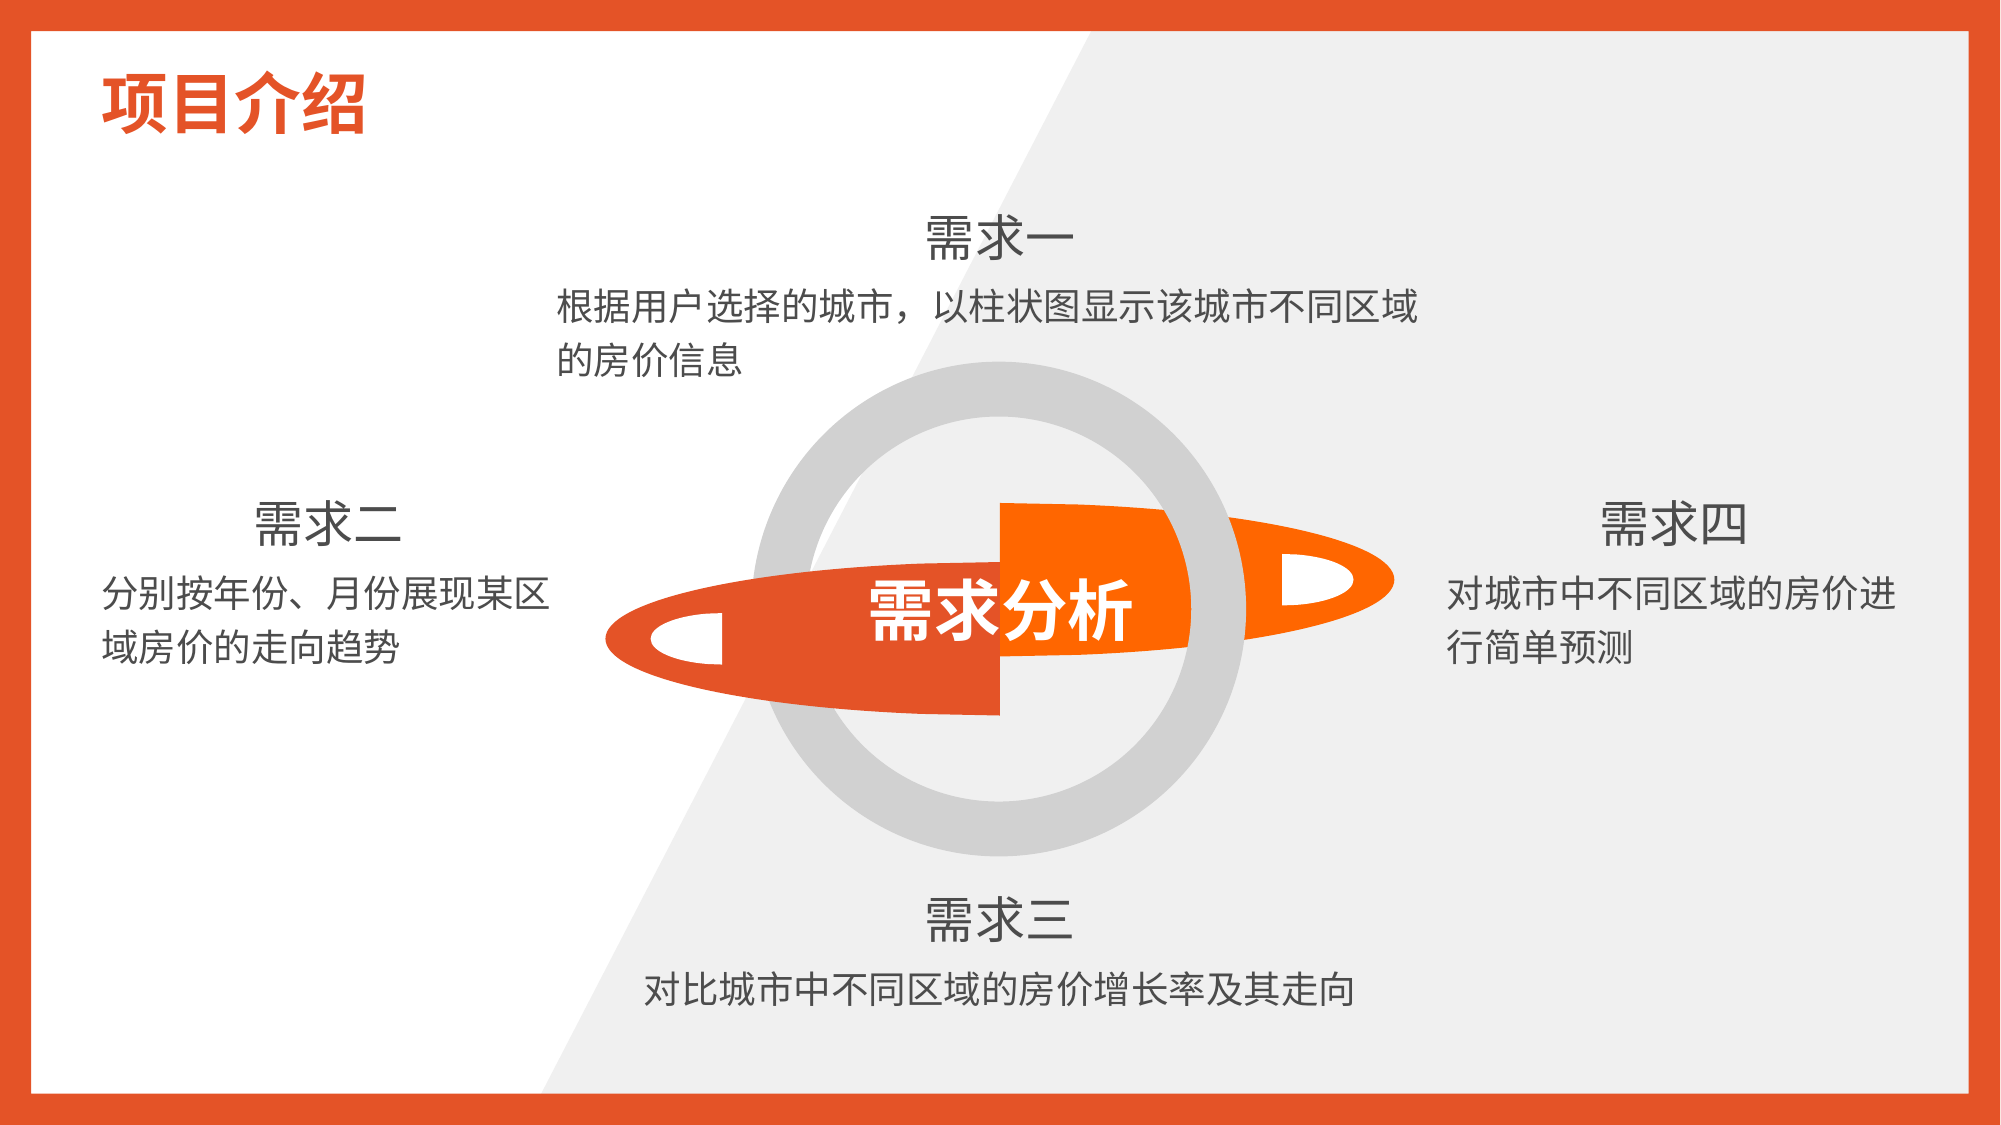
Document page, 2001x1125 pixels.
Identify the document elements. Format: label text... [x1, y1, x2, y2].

text_box 需求三 对比城市中不同区域的房价增长率及其走向 [541, 868, 1459, 1018]
title 项目介绍 [86, 42, 1914, 161]
text_box [1280, 551, 1356, 608]
text_box [1231, 515, 1397, 642]
text_box [648, 611, 725, 667]
text_box 需求一 根据用户选择的城市，以柱状图显示该城市不同区域的房价信息 [541, 186, 1459, 390]
text_box 需求二 分别按年份、月份展现某区域房价的走向趋势 [86, 473, 571, 677]
text_box [751, 390, 1249, 859]
text_box [603, 565, 1002, 718]
text_box 需求四 对城市中不同区域的房价进行简单预测 [1432, 473, 1917, 677]
text_box [997, 500, 1189, 653]
text_box 需求分析 [852, 544, 1150, 656]
